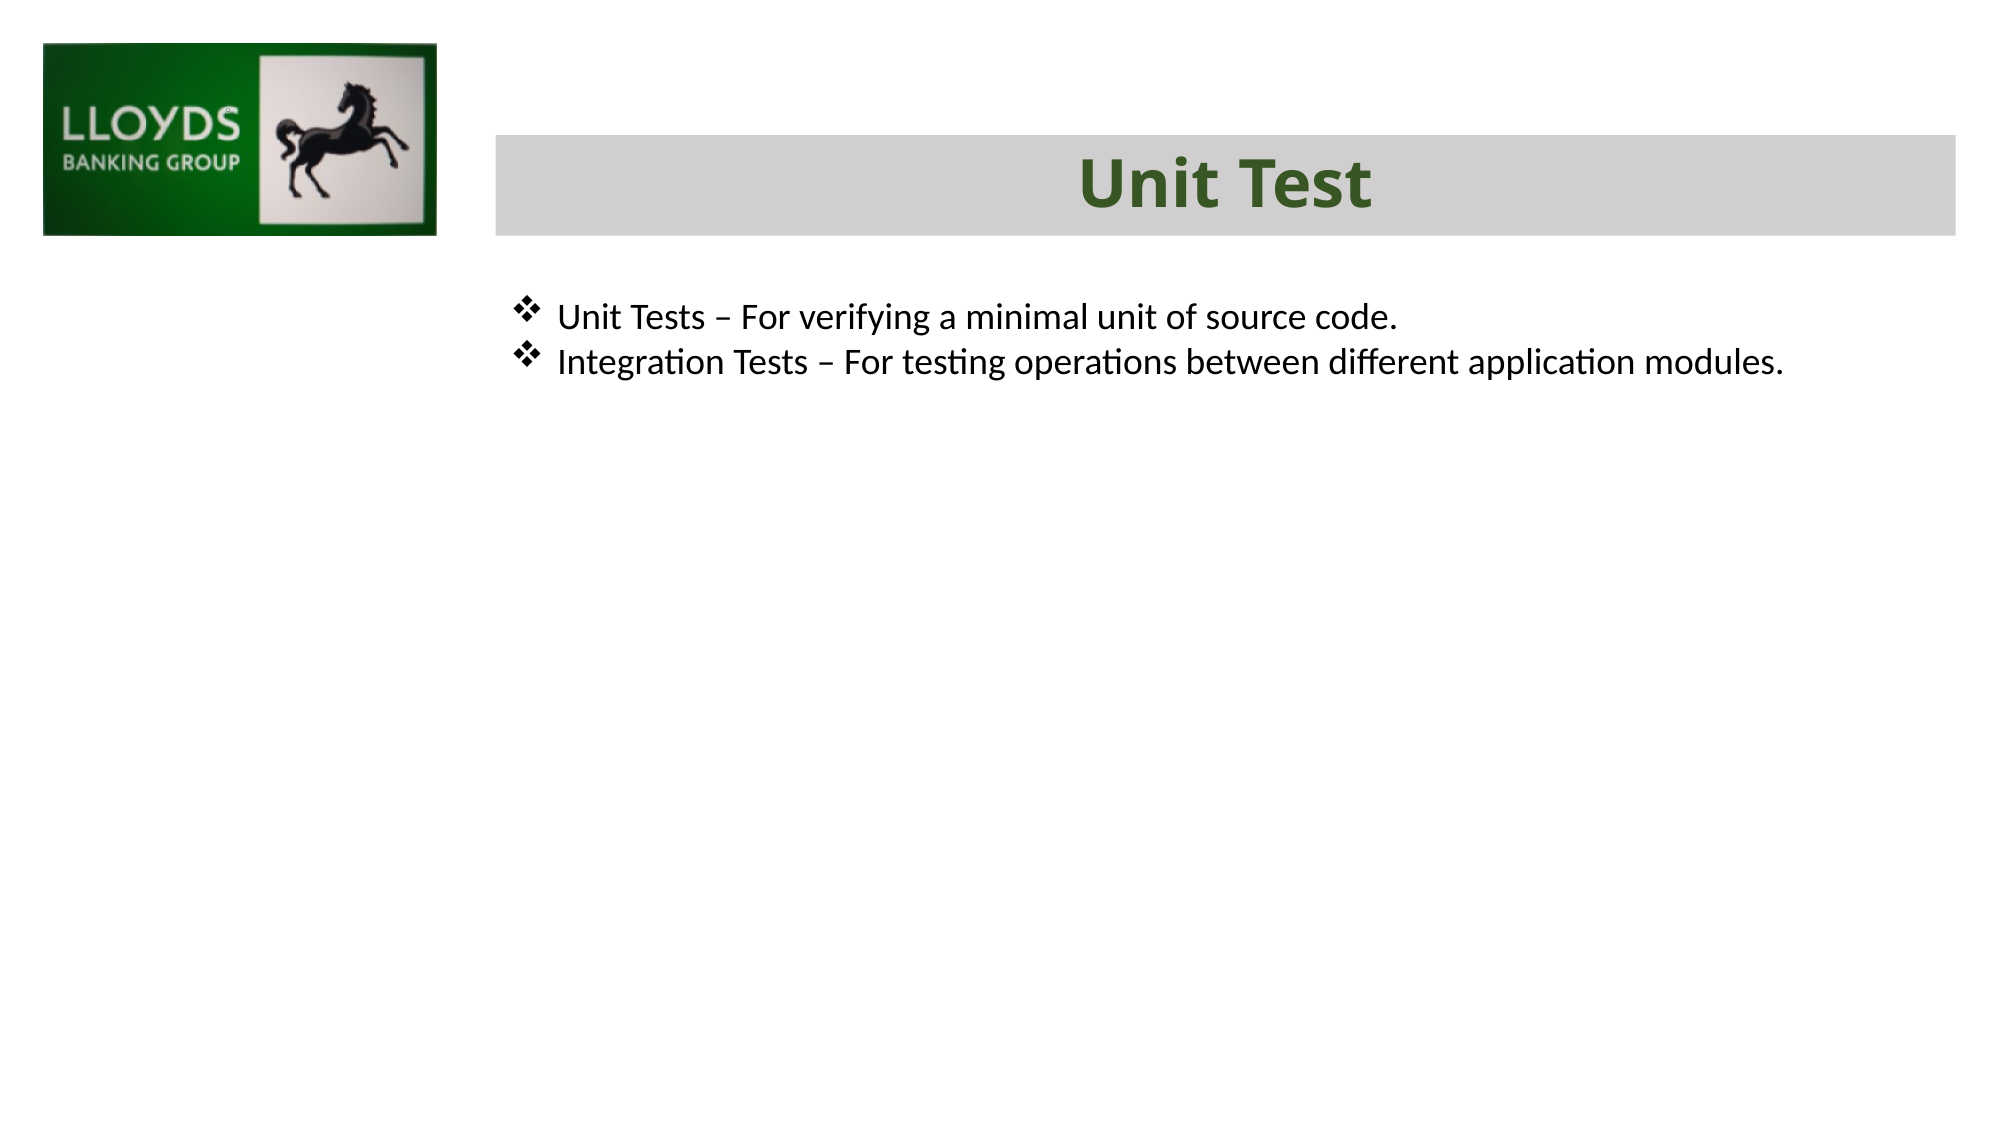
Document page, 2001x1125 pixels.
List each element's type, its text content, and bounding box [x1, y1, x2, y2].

picture [43, 43, 437, 236]
text_box Unit Tests – For verifying a minimal unit of source code. Integration Tests – For testing operations between different application modules. [495, 284, 1956, 389]
text_box Unit Test [495, 135, 1956, 236]
